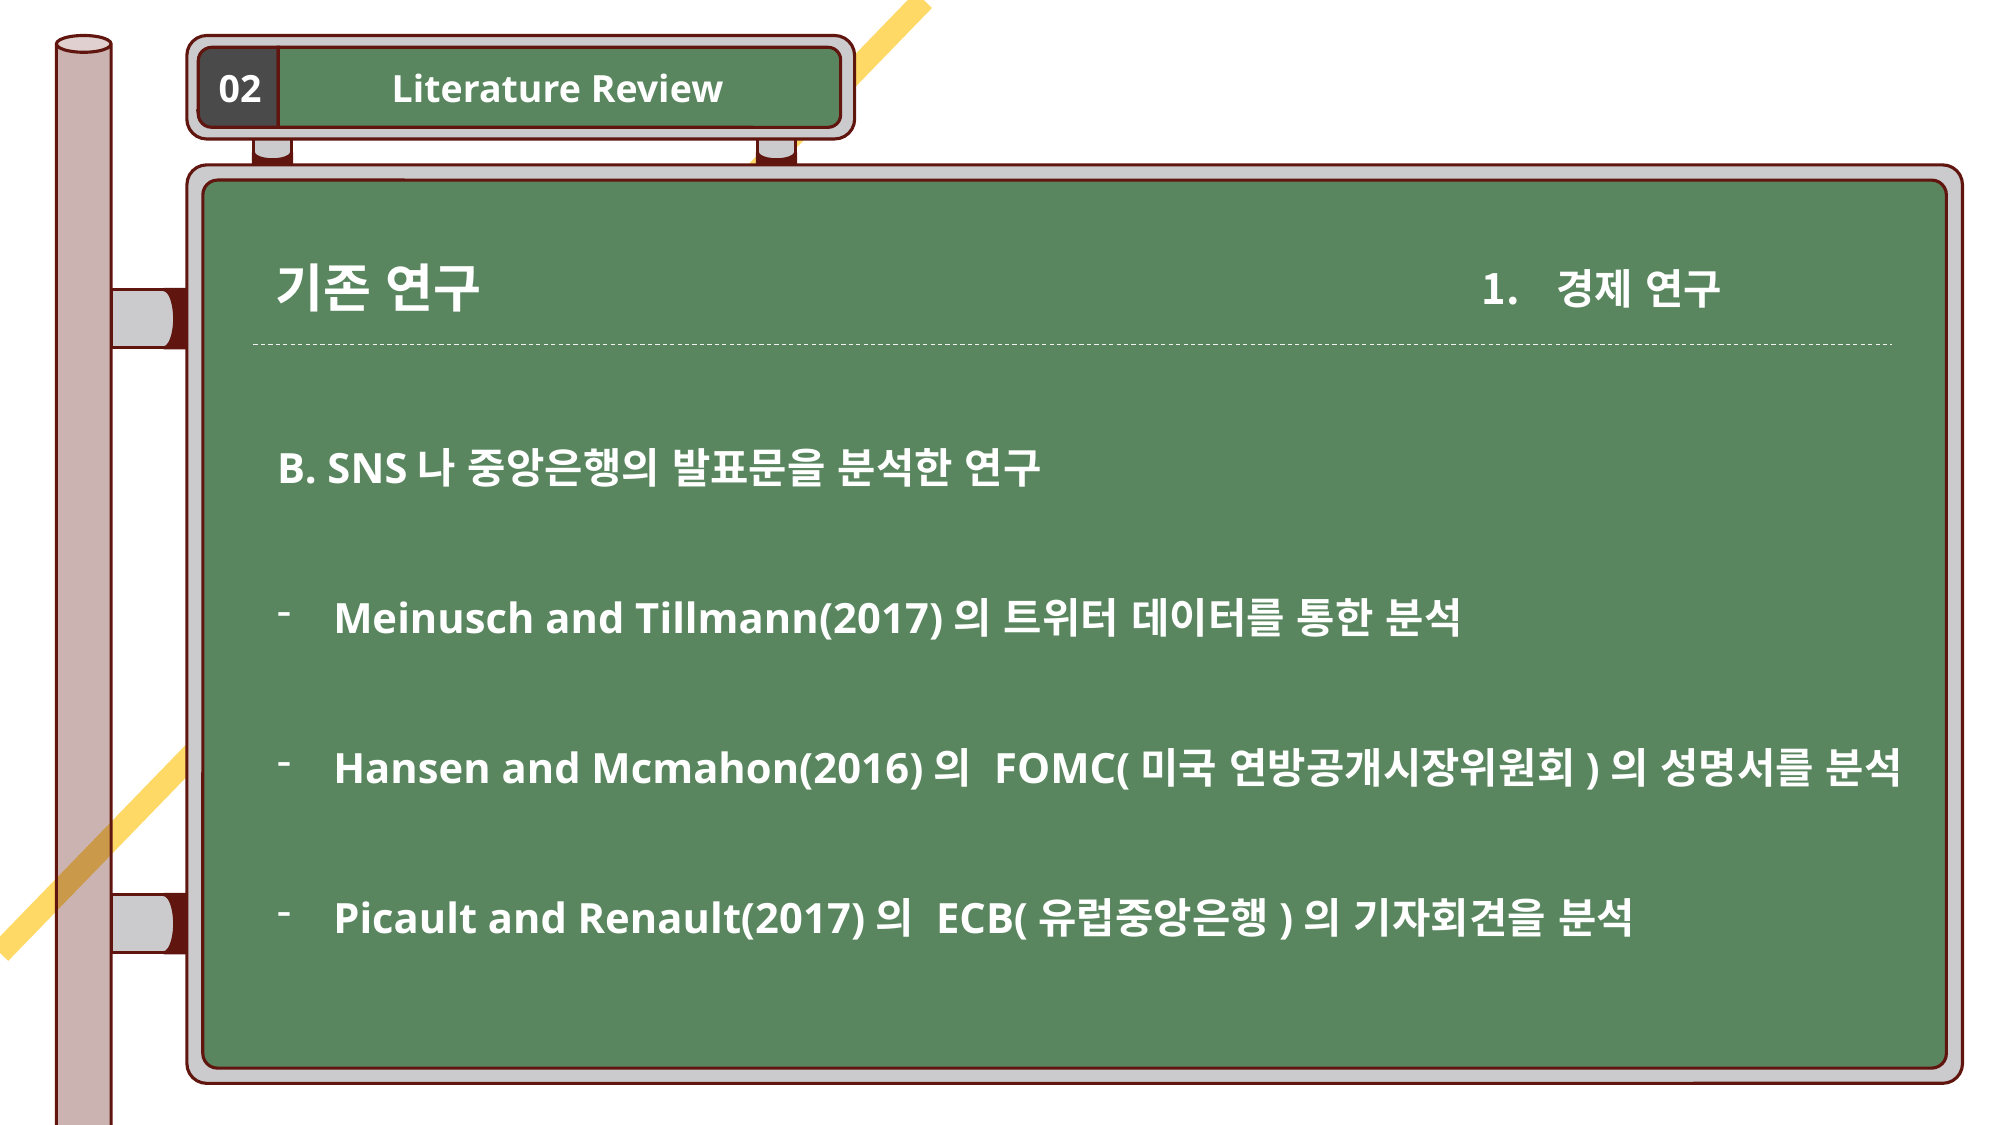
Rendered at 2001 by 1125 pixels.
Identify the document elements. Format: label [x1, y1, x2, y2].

text_box [0, 0, 2000, 1125]
